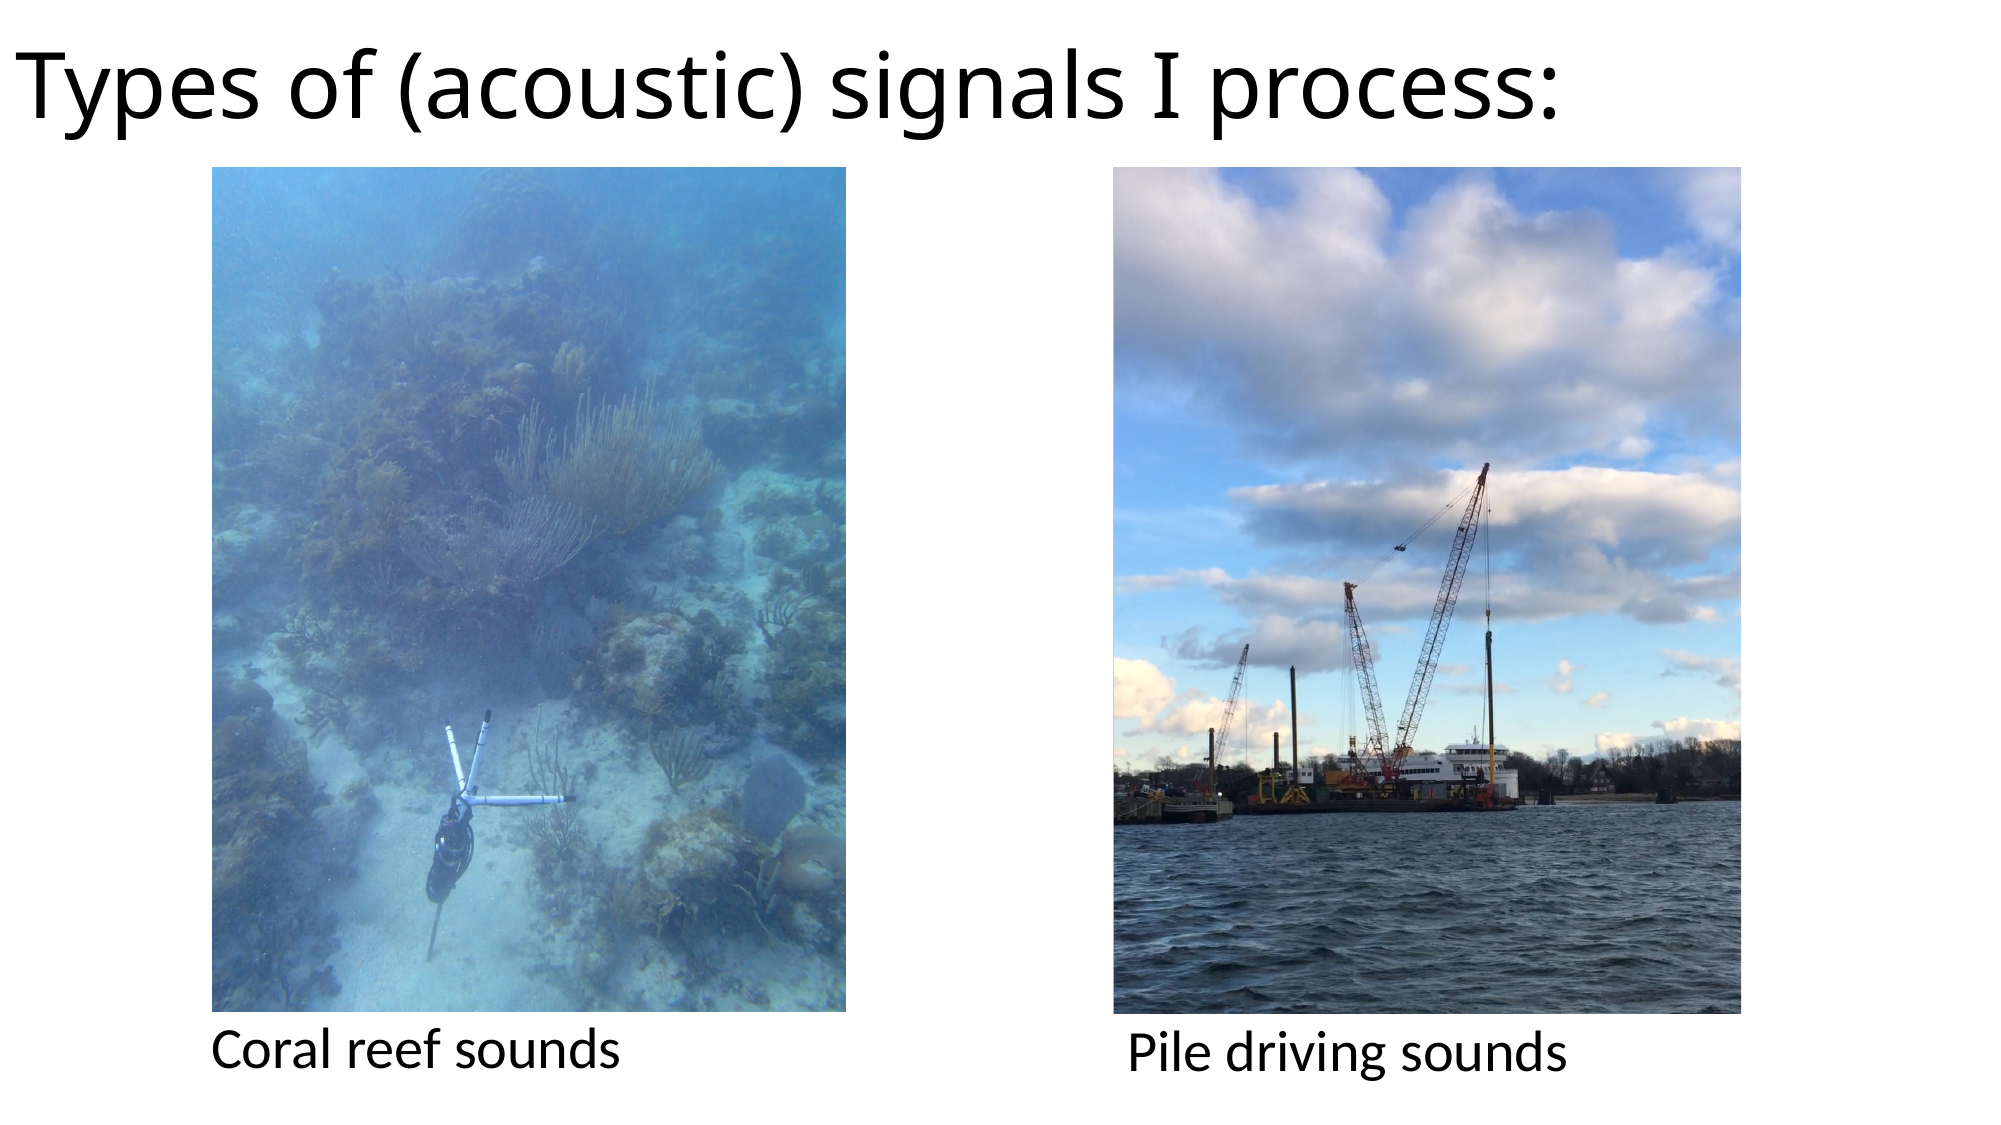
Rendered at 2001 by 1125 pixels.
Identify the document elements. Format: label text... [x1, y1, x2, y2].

list Coral reef sounds [196, 1011, 1047, 1090]
picture [212, 167, 846, 1012]
list Pile driving sounds [1112, 1013, 1962, 1092]
title Types of (acoustic) signals I process: [0, 0, 1725, 179]
picture [1113, 167, 1742, 1014]
